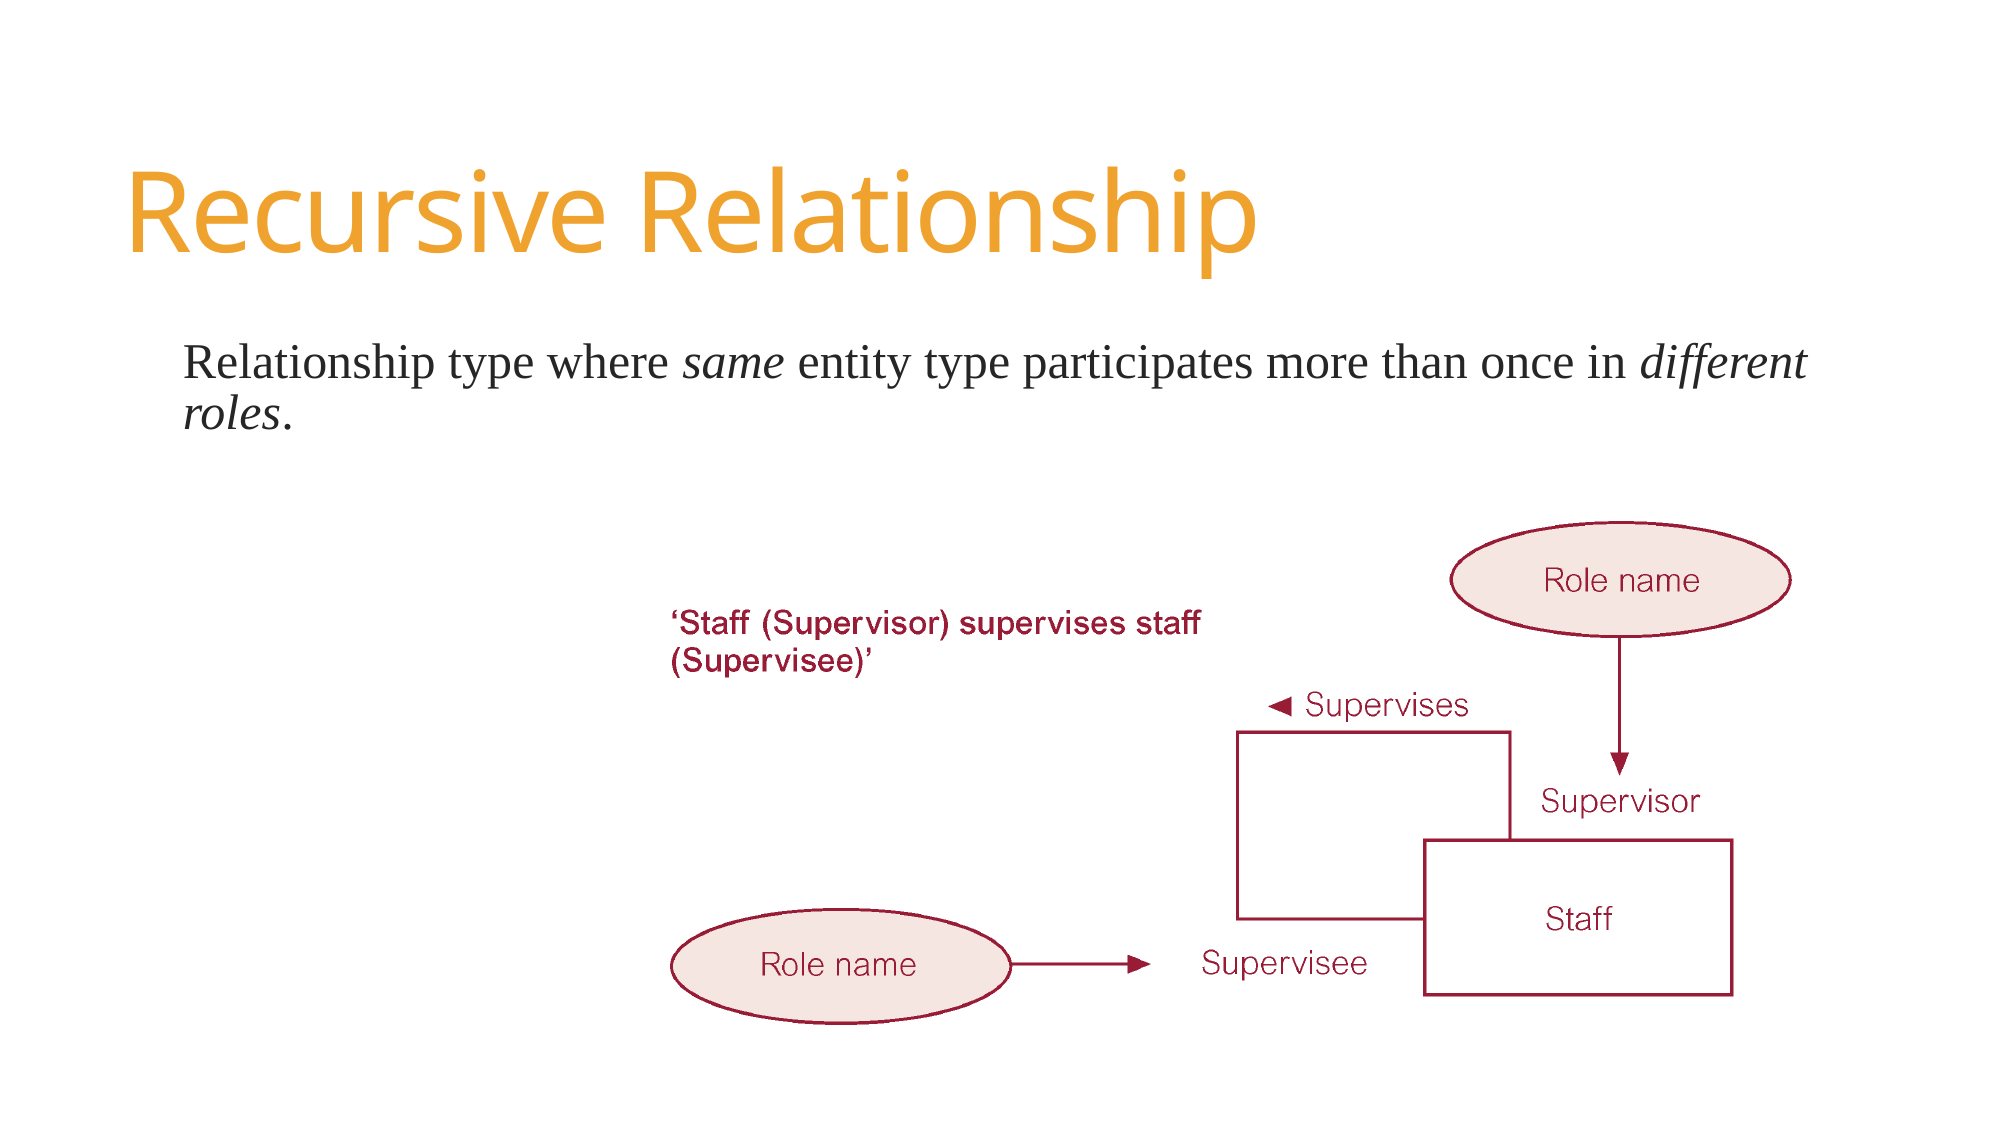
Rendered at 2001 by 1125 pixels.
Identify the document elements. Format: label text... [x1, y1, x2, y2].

title Recursive Relationship [107, 81, 1875, 354]
picture [655, 507, 1794, 1033]
list Relationship type where same entity type participates more than once in different roles. [111, 329, 1876, 948]
